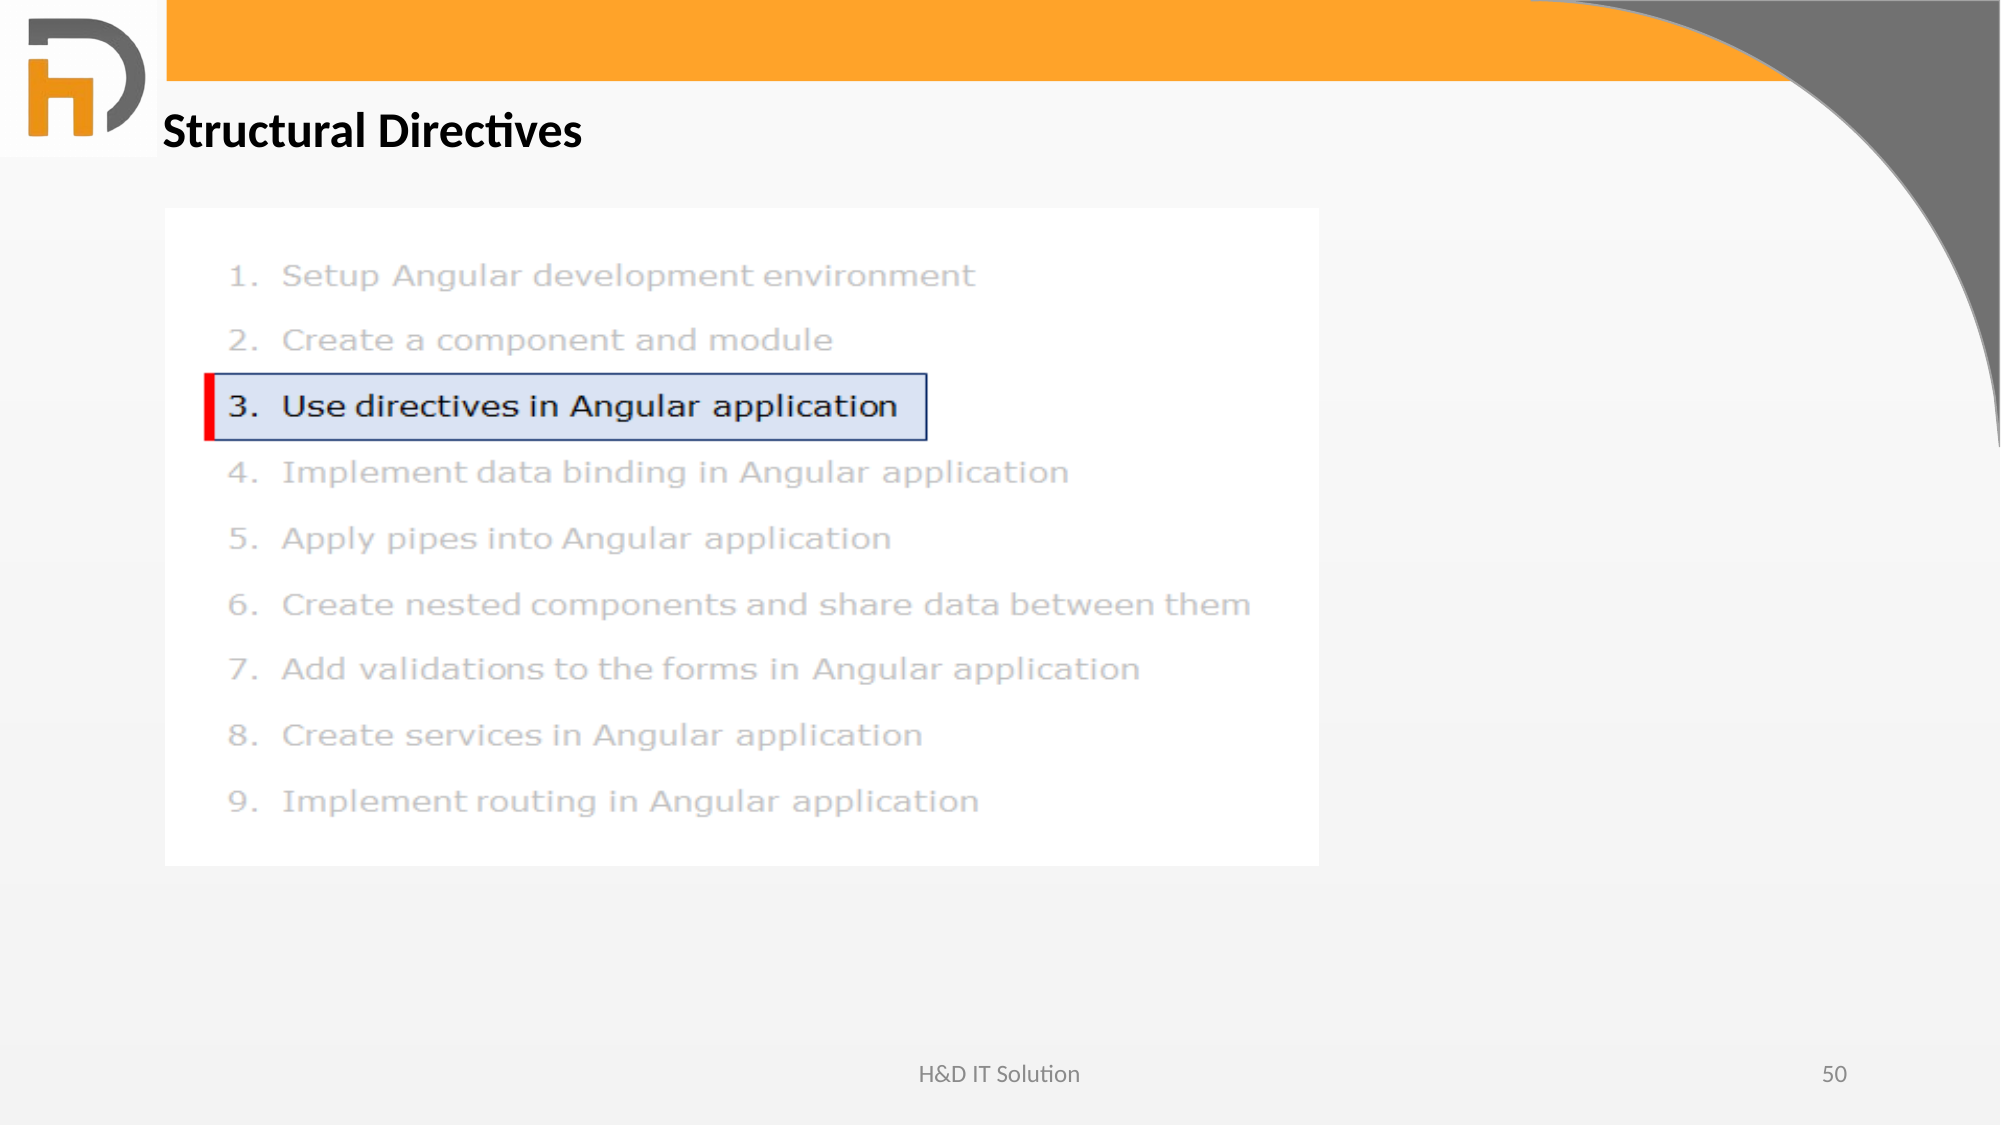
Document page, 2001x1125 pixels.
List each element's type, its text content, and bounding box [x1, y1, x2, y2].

slide_number 50 [1412, 1042, 1863, 1103]
text_box Structural Directives [147, 90, 1149, 165]
footer H&D IT Solution [662, 1042, 1338, 1103]
picture [0, 0, 157, 157]
picture [165, 208, 1320, 866]
